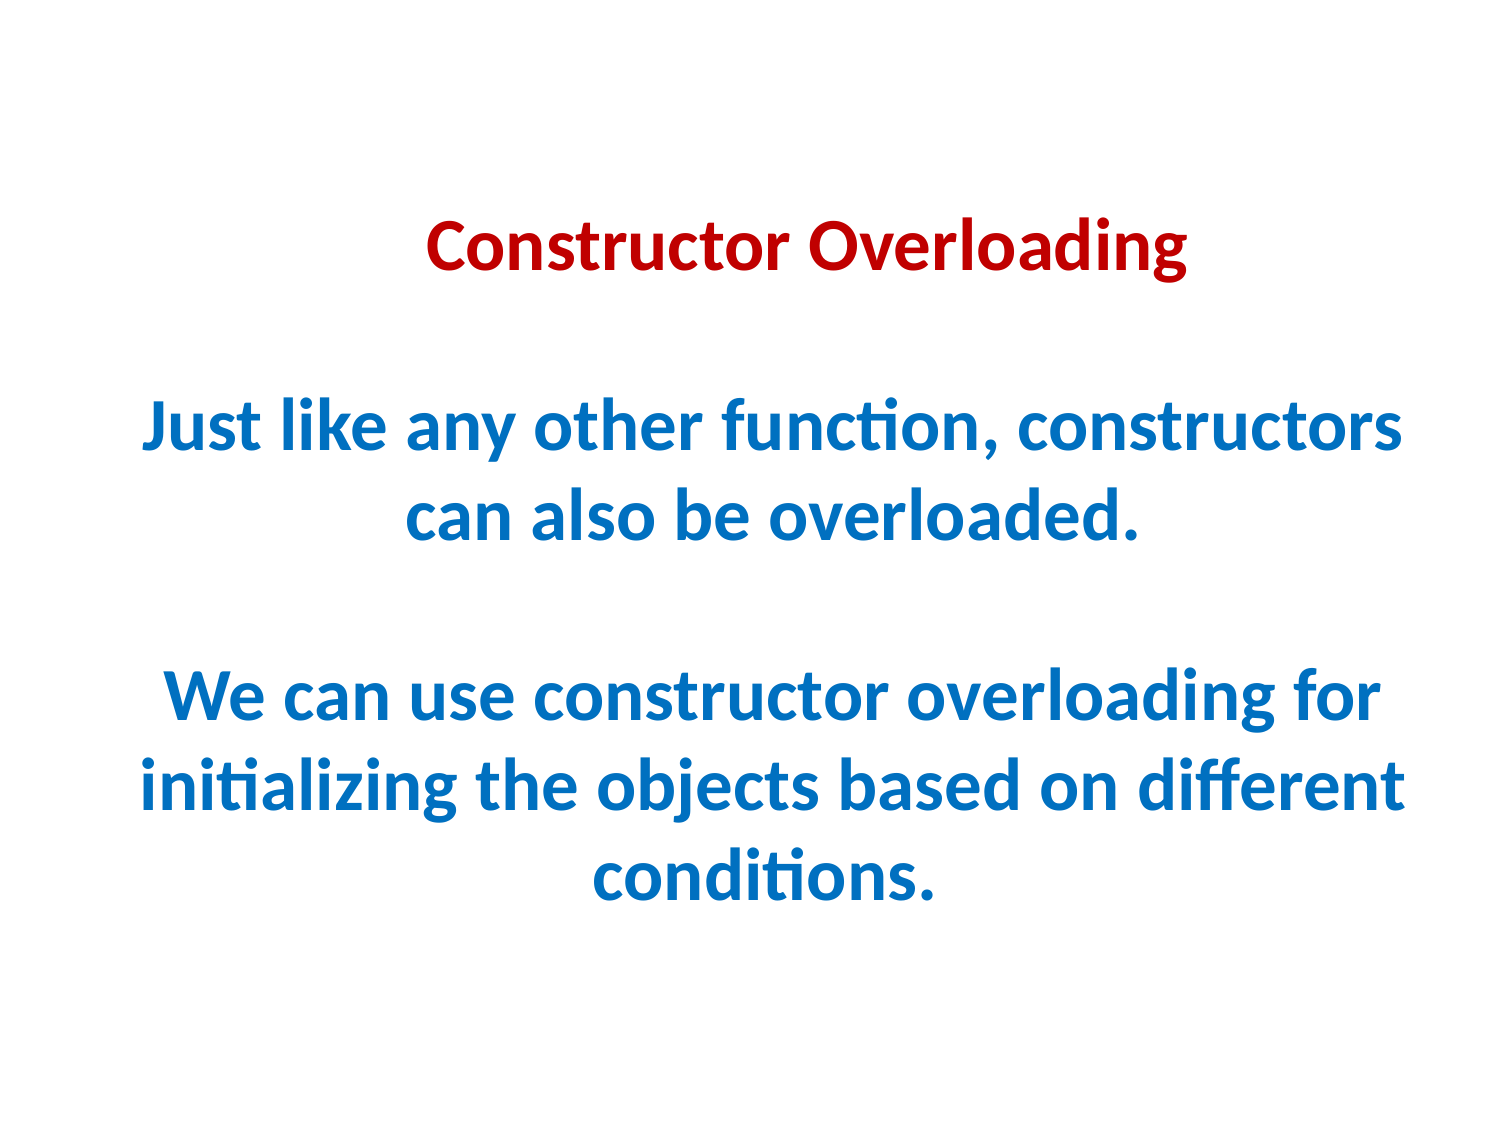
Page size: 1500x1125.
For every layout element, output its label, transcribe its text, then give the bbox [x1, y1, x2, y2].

title Constructor Overloading Just like any other function, constructors can also be overloaded. We can use constructor overloading for initializing the objects based on different conditions. [76, 66, 1471, 1045]
